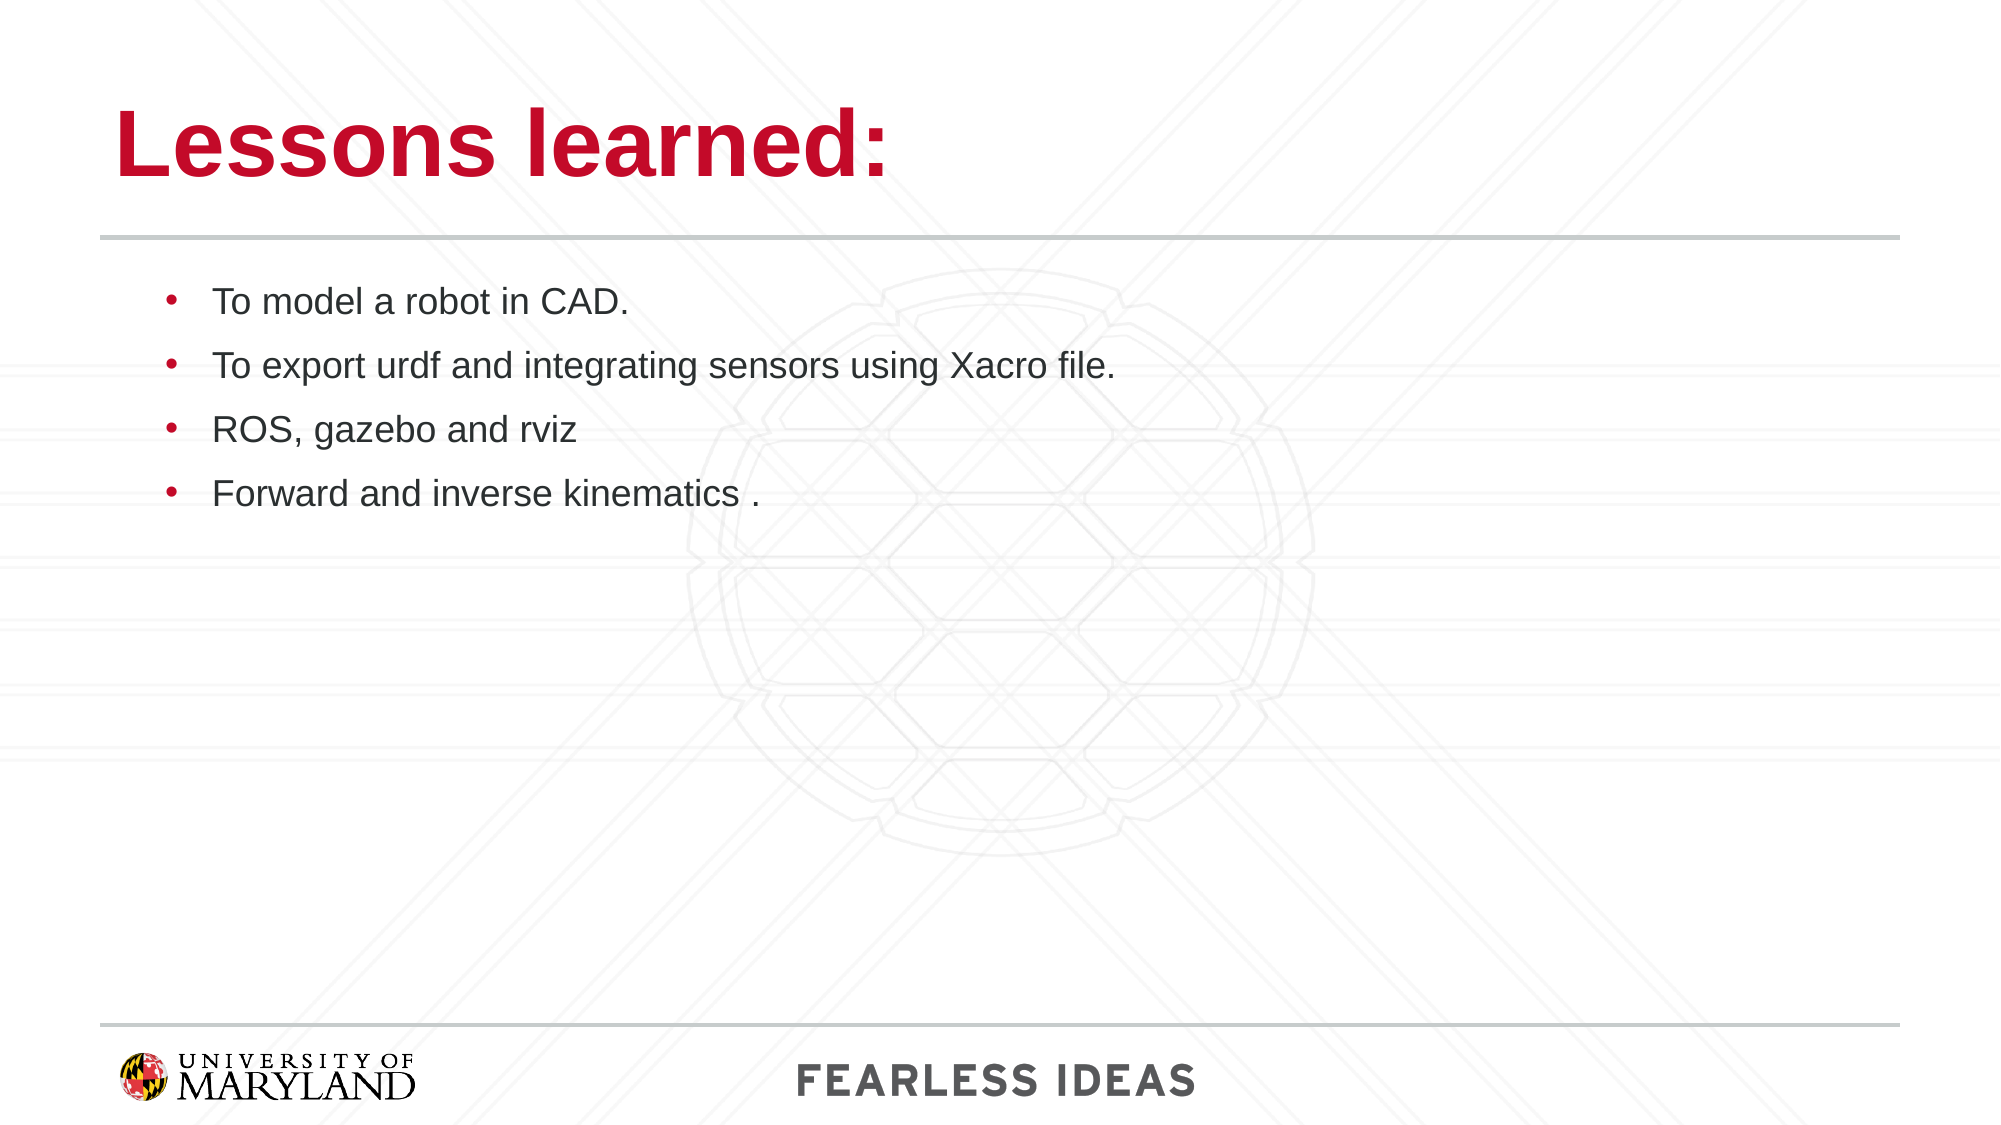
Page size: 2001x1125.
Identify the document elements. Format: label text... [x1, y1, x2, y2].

picture [783, 1049, 1209, 1111]
picture [104, 1029, 438, 1123]
title Lessons learned: [99, 45, 1900, 233]
list To model a robot in CAD. To export urdf and integrating sensors using Xacro file. ROS, gazebo and rviz Forward and inverse kinematics . [99, 262, 1900, 1005]
